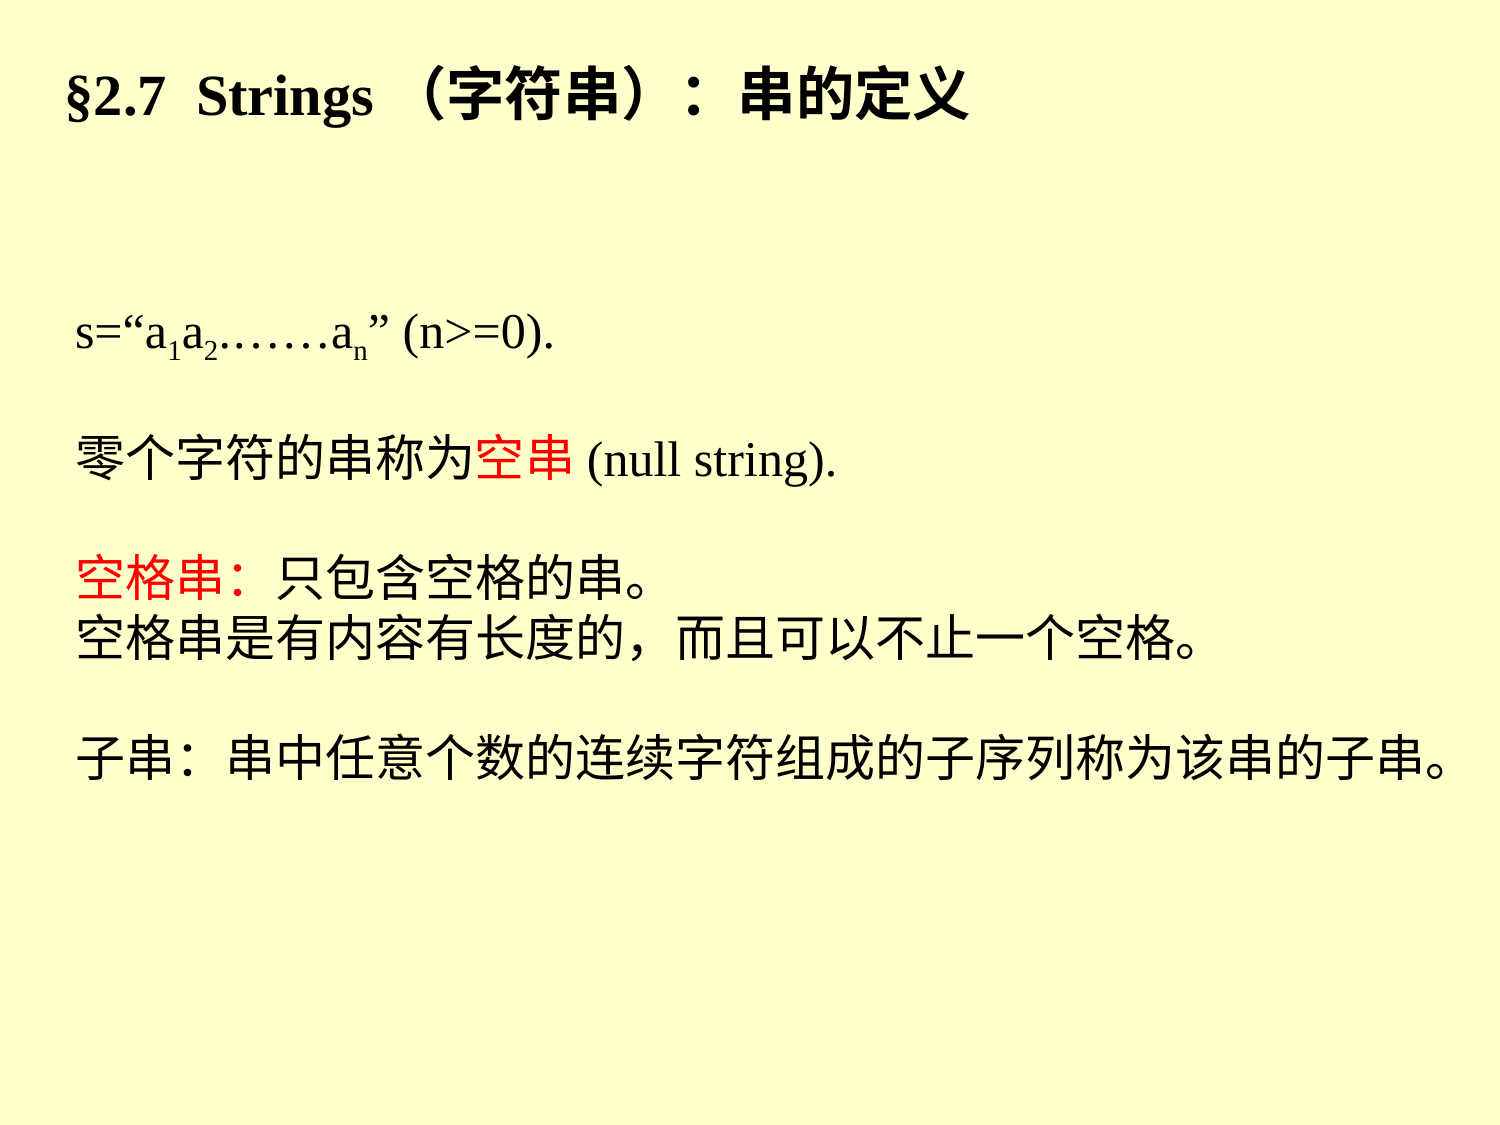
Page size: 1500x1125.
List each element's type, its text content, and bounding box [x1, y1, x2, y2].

text_box §2.7 Strings（字符串）：串的定义 [50, 50, 1425, 135]
text_box s=“a1a2.……an” (n>=0). 零个字符的串称为空串(null string). 空格串：只包含空格的串。 空格串是有内容有长度的，而且可以不止一个空格。 子串：串中任意个数的连续字符组成的子序列称为该串的子串。 [60, 290, 1490, 794]
